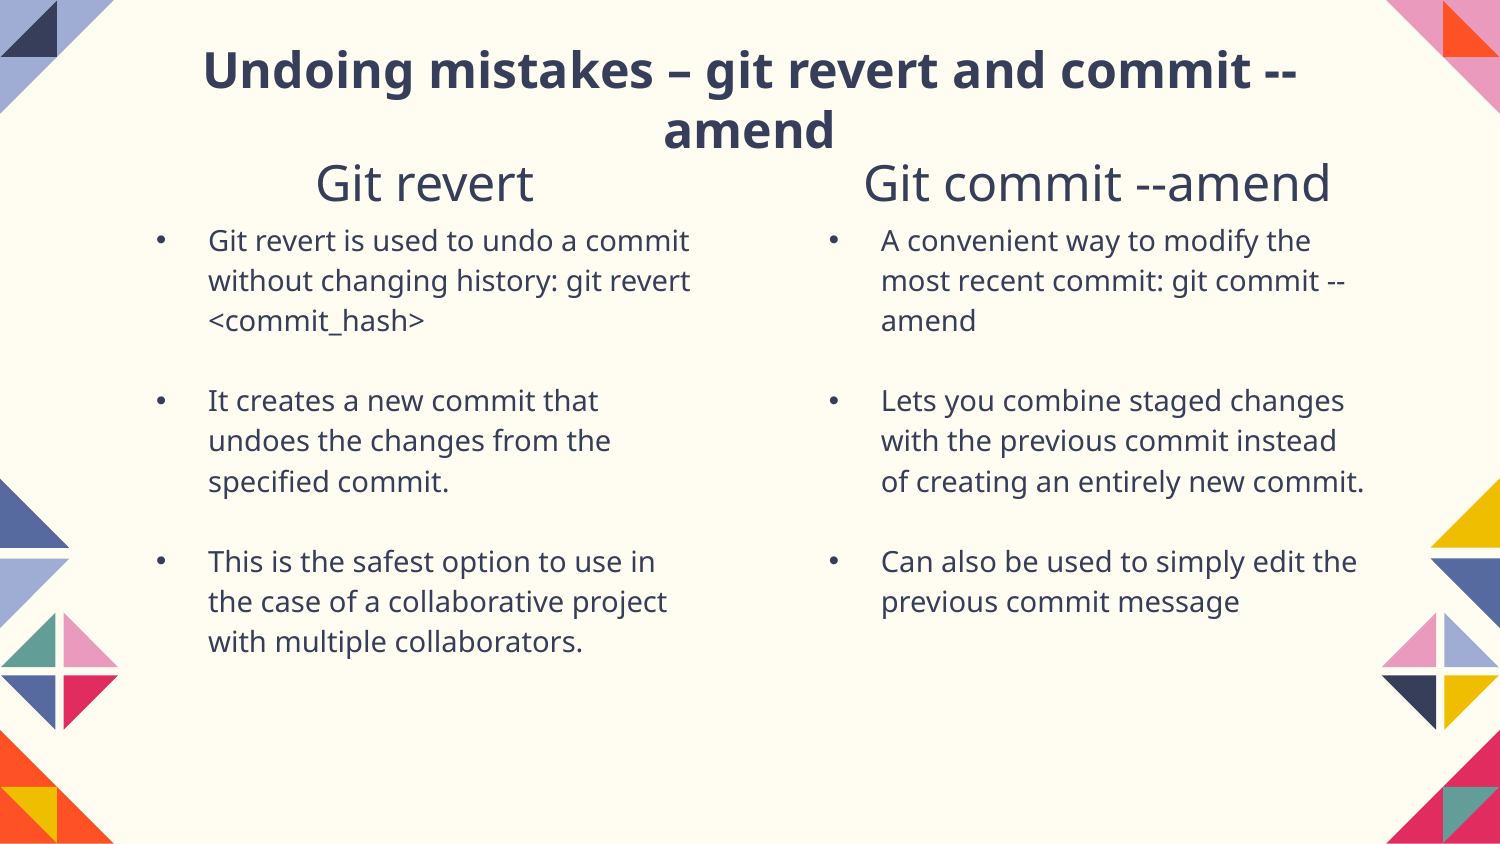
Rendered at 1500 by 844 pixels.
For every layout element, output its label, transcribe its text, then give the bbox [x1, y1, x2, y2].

subtitle Git revert [118, 134, 710, 227]
subtitle Git commit --amend [790, 134, 1382, 227]
title Undoing mistakes – git revert and commit --amend [118, 23, 1382, 118]
subtitle Git revert is used to undo a commit without changing history: git revert <commit_hash> It creates a new commit that undoes the changes from the specified commit. This is the safest option to use in the case of a collaborative project with multiple collaborators. [118, 227, 710, 379]
subtitle A convenient way to modify the most recent commit: git commit --amend Lets you combine staged changes with the previous commit instead of creating an entirely new commit. Can also be used to simply edit the previous commit message [790, 227, 1382, 379]
